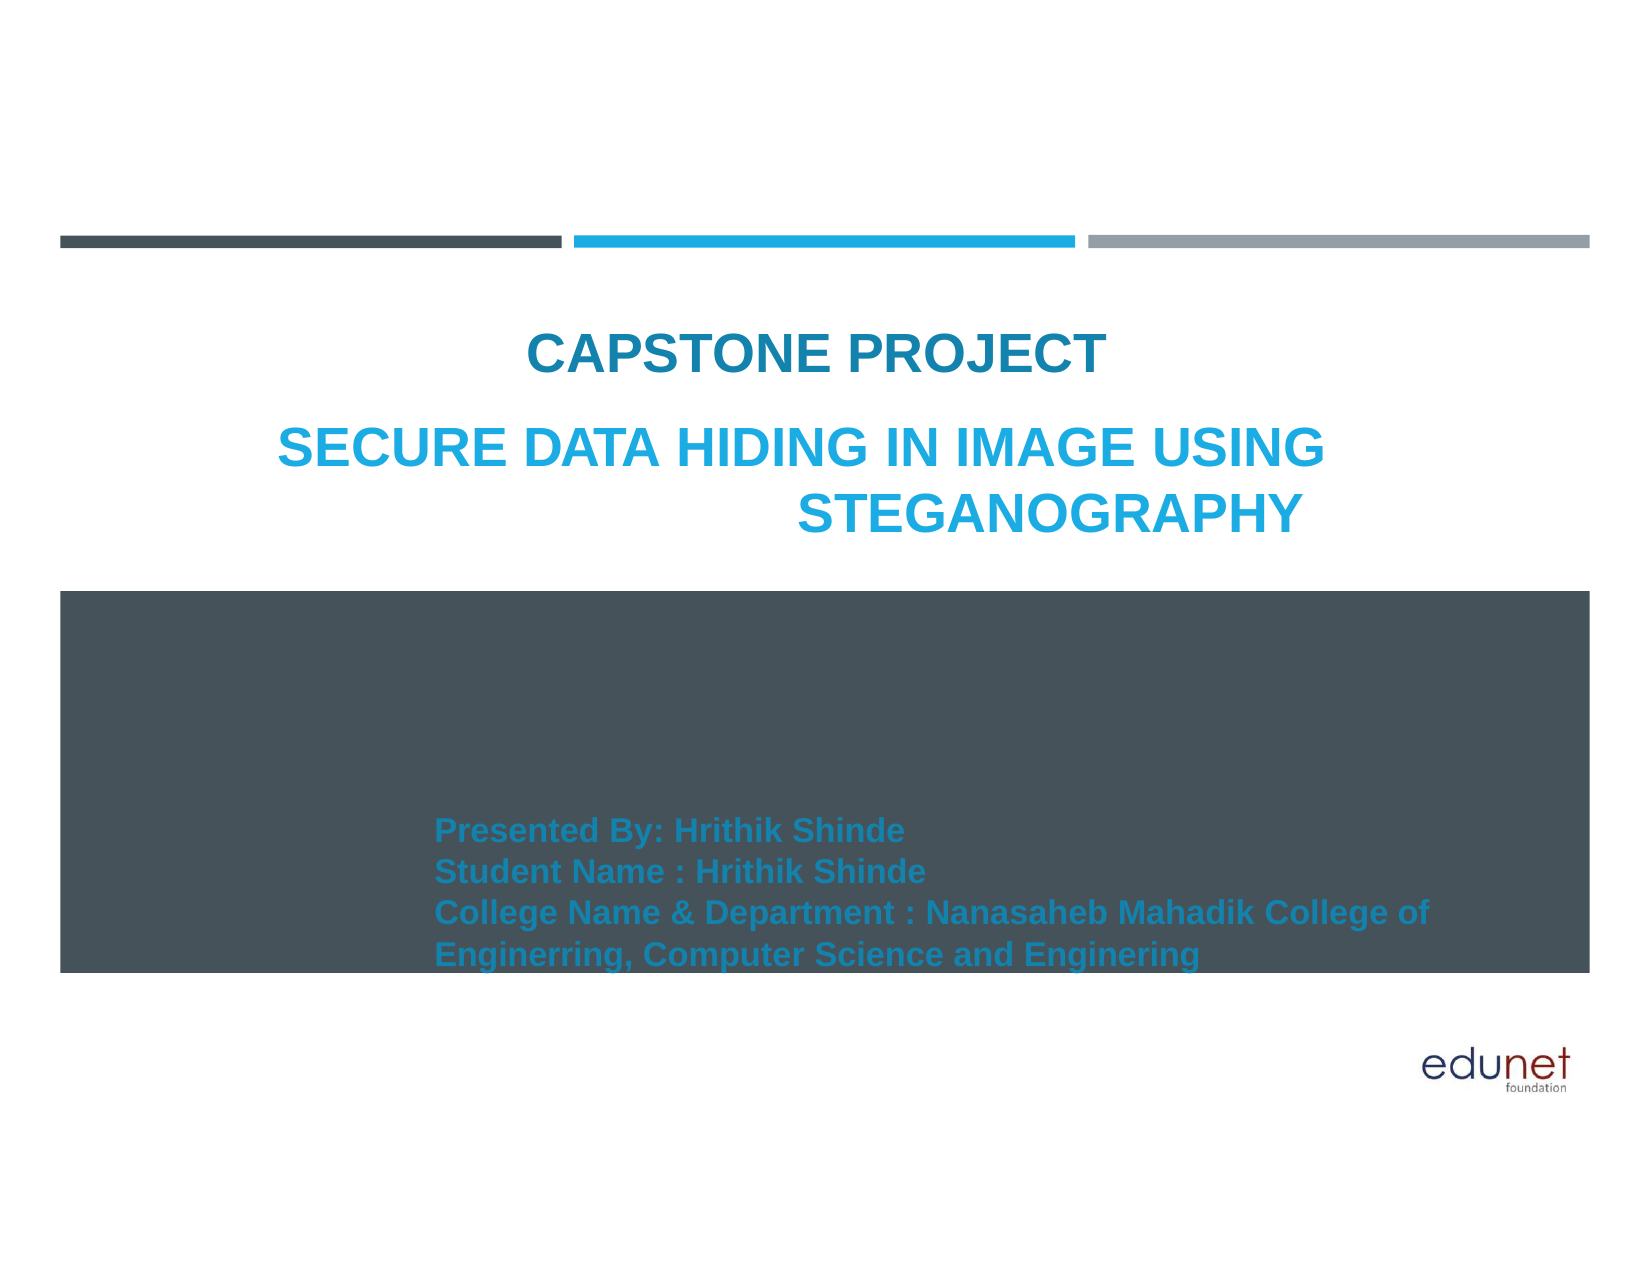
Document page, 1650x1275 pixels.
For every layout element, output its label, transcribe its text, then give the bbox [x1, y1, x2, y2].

title CAPSTONE PROJECT SECURE DATA HIDING IN IMAGE USING STEGANOGRAPHY [275, 287, 1331, 544]
picture [1418, 1044, 1572, 1094]
text_box Presented By: Hrithik Shinde Student Name : Hrithik Shinde College Name & Department : Nanasaheb Mahadik College of Enginerring, Computer Science and Enginering [60, 591, 1590, 973]
